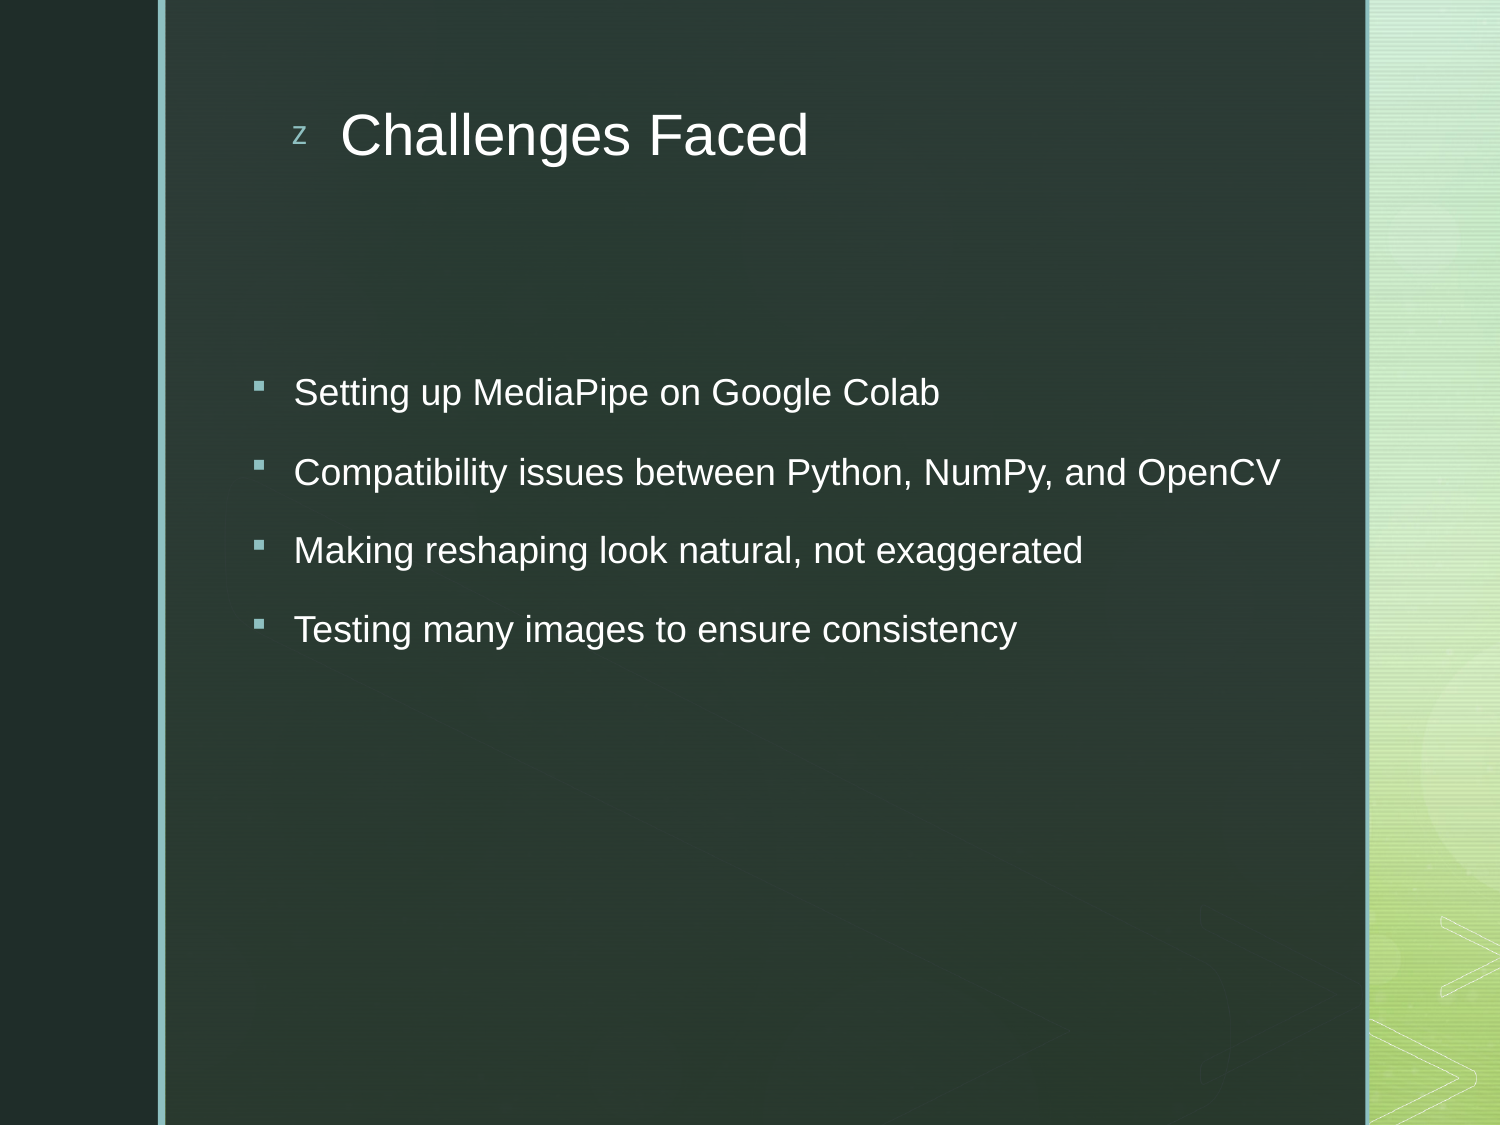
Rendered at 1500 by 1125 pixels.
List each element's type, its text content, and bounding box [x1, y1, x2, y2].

list Setting up MediaPipe on Google Colab Compatibility issues between Python, NumPy, and OpenCV Making reshaping look natural, not exaggerated Testing many images to ensure consistency [236, 212, 1306, 798]
picture [1370, 0, 1500, 1125]
title Challenges Faced [321, 97, 827, 183]
